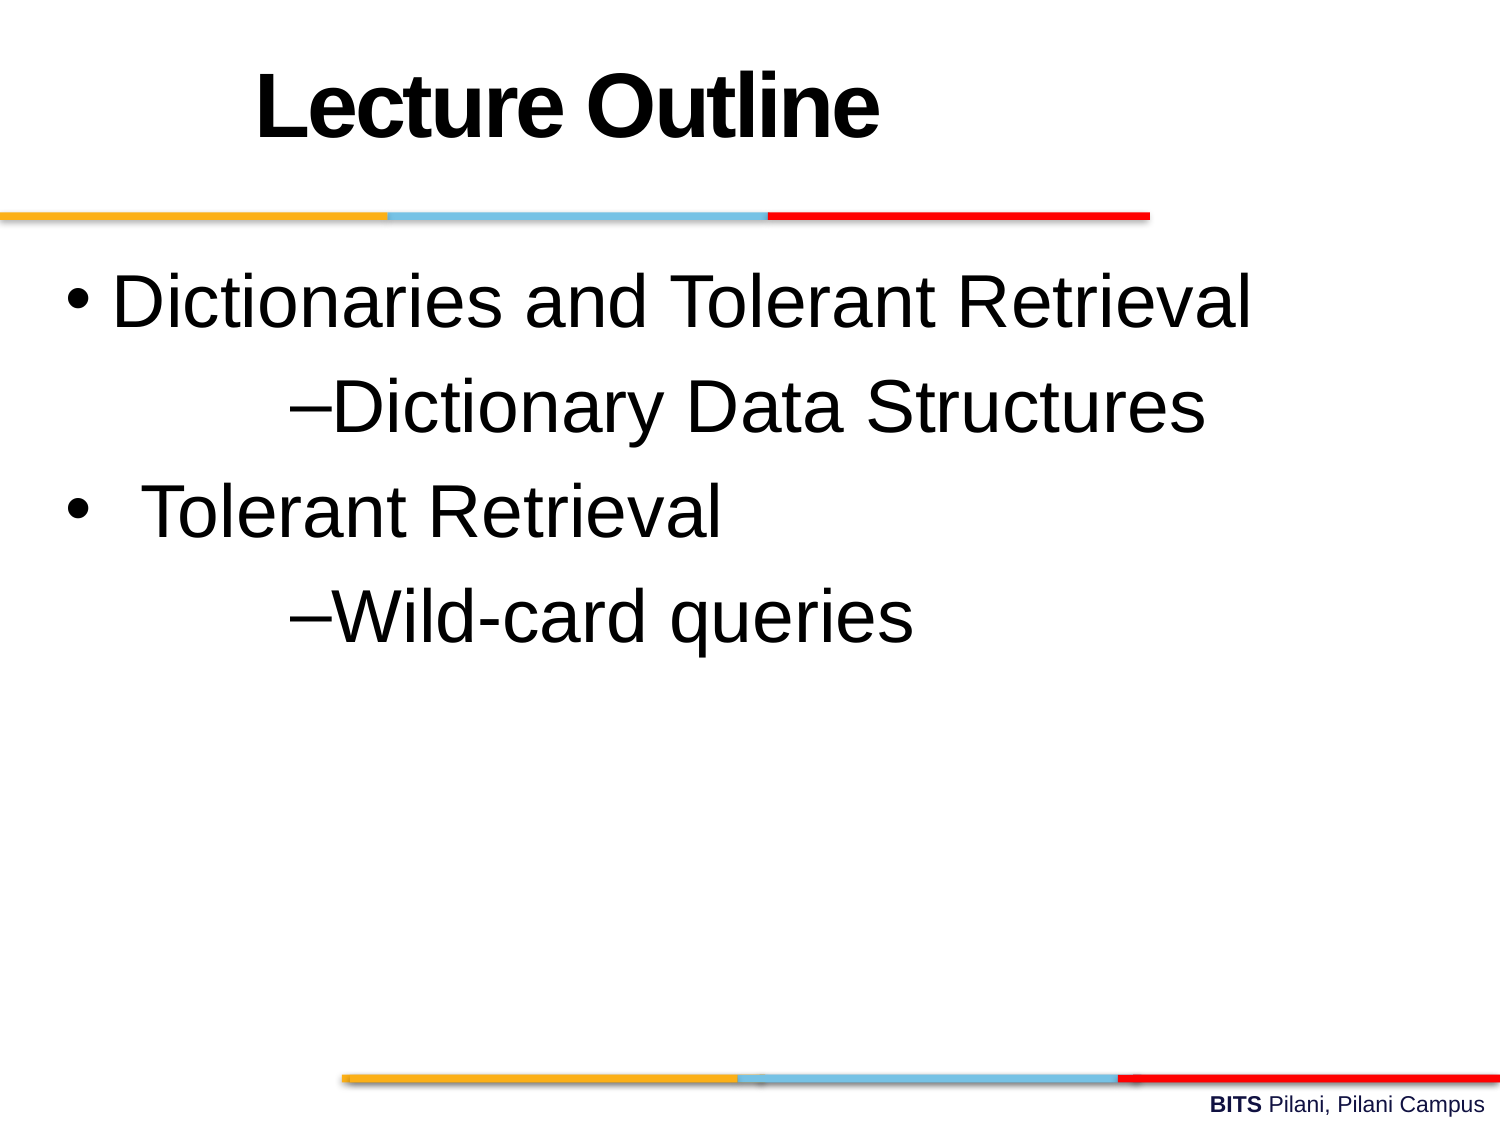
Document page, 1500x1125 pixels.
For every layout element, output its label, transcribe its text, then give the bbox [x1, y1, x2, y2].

list Lecture Outline [50, 24, 1088, 213]
list Dictionaries and Tolerant Retrieval Dictionary Data Structures Tolerant Retrieval Wild-card queries [50, 245, 1400, 988]
